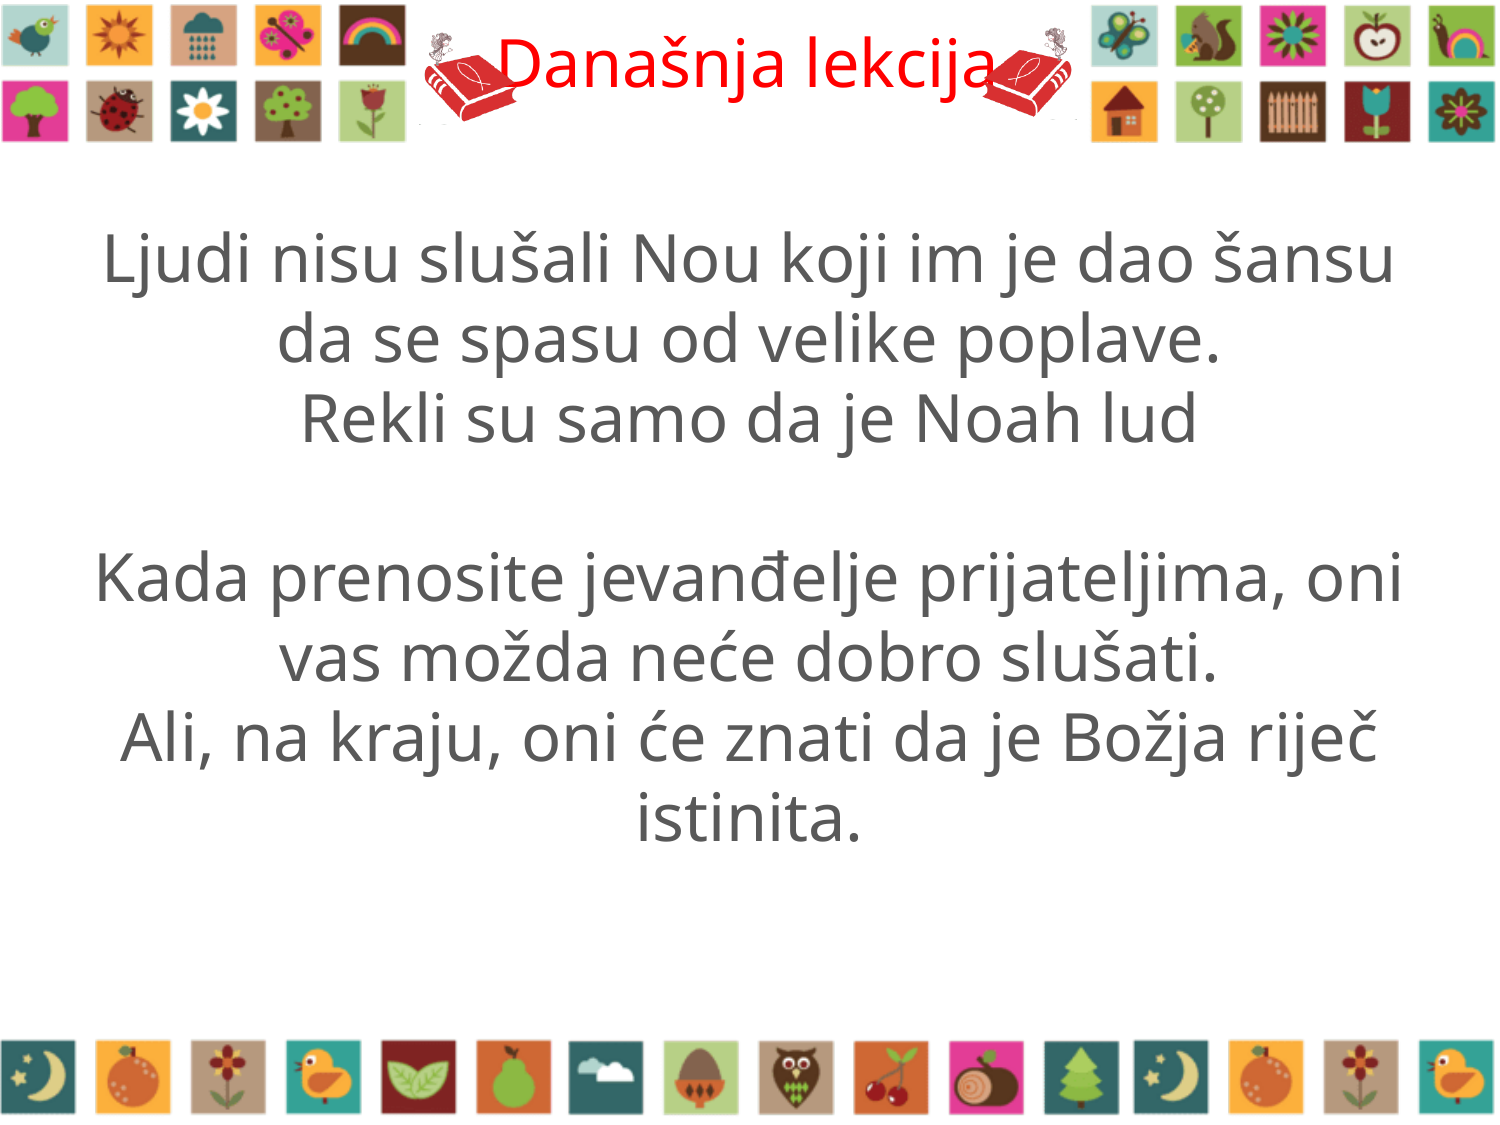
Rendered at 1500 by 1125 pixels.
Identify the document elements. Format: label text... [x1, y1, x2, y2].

picture [0, 3, 550, 150]
text_box Današnja lekcija [425, 13, 948, 109]
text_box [0, 1028, 1500, 1118]
picture [950, 3, 1500, 150]
text_box Ljudi nisu slušali Nou koji im je dao šansu da se spasu od velike poplave. Rekli su samo da je Noah lud Kada prenosite jevanđelje prijateljima, oni vas možda neće dobro slušati. Ali, na kraju, oni će znati da je Božja riječ istinita. [76, 208, 1424, 863]
